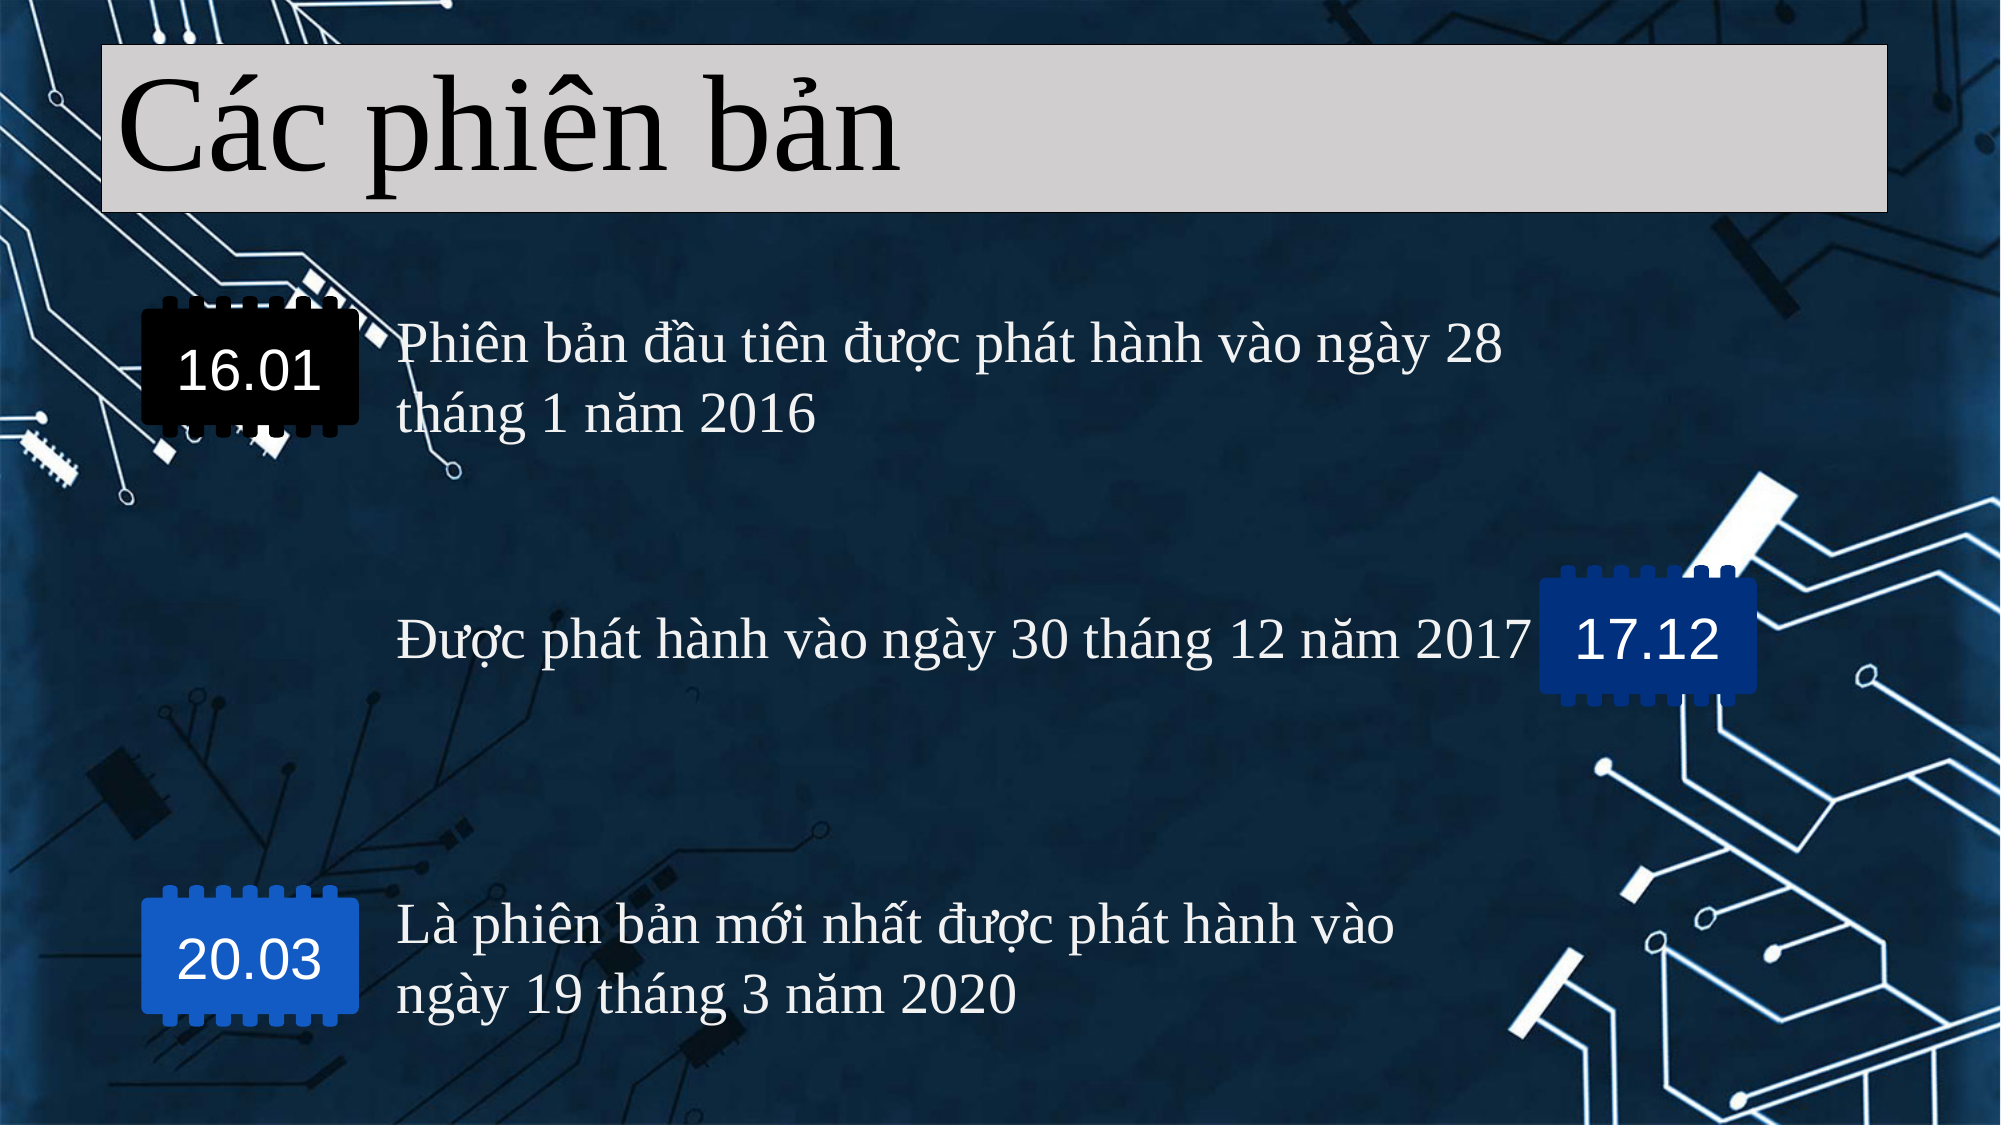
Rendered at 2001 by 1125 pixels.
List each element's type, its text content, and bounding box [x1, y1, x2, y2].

text_box Phiên bản đầu tiên được phát hành vào ngày 28 tháng 1 năm 2016 [382, 296, 1607, 452]
list Các phiên bản [101, 44, 1888, 213]
text_box 20.03 [140, 884, 360, 1028]
text_box Được phát hành vào ngày 30 tháng 12 năm 2017 [382, 593, 1643, 678]
text_box 17.12 [1538, 564, 1758, 708]
text_box 16.01 [140, 295, 360, 439]
text_box Là phiên bản mới nhất được phát hành vào ngày 19 tháng 3 năm 2020 [382, 877, 1525, 1033]
picture [0, 0, 2001, 1125]
